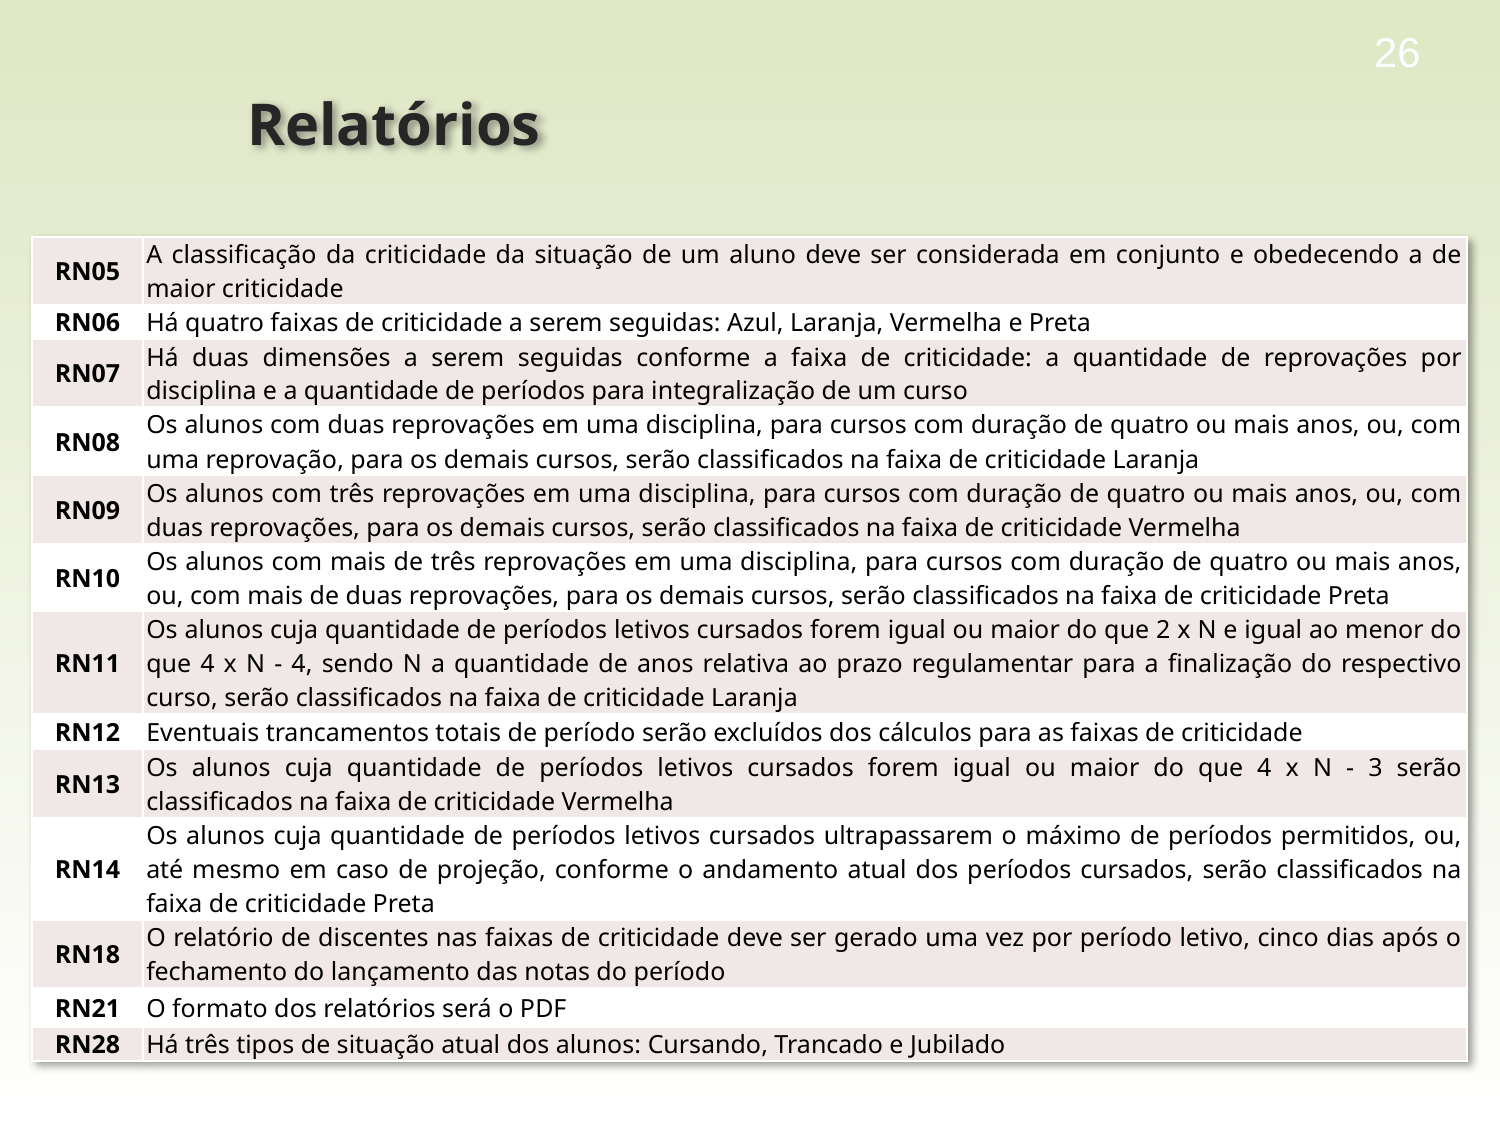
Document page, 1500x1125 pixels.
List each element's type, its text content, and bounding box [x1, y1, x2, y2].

table_cell O formato dos relatórios será o PDF [144, 989, 1466, 1026]
table_cell RN07 [33, 340, 142, 406]
table_cell RN08 [33, 408, 142, 474]
table_cell RN28 [33, 1028, 142, 1060]
table_cell RN09 [33, 476, 142, 543]
table_cell RN11 [33, 612, 142, 713]
table_cell Há três tipos de situação atual dos alunos: Cursando, Trancado e Jubilado [144, 1028, 1466, 1060]
table_cell Os alunos com mais de três reprovações em uma disciplina, para cursos com duração de quatro ou mais anos, ou, com mais de duas reprovações, para os demais cursos, serão classificados na faixa de criticidade Preta [144, 544, 1466, 611]
table_header RN05 [33, 238, 142, 304]
table_cell O relatório de discentes nas faixas de criticidade deve ser gerado uma vez por período letivo, cinco dias após o fechamento do lançamento das notas do período [144, 921, 1466, 987]
table_cell RN06 [33, 306, 142, 338]
table_cell Há quatro faixas de criticidade a serem seguidas: Azul, Laranja, Vermelha e Preta [144, 306, 1466, 338]
table_cell RN14 [33, 819, 142, 919]
text_box 26 [1339, 20, 1436, 81]
table_cell Os alunos cuja quantidade de períodos letivos cursados ultrapassarem o máximo de períodos permitidos, ou, até mesmo em caso de projeção, conforme o andamento atual dos períodos cursados, serão classificados na faixa de criticidade Preta [144, 819, 1466, 919]
table_cell Os alunos com três reprovações em uma disciplina, para cursos com duração de quatro ou mais anos, ou, com duas reprovações, para os demais cursos, serão classificados na faixa de criticidade Vermelha [144, 476, 1466, 543]
table_cell RN10 [33, 544, 142, 611]
table_cell RN18 [33, 921, 142, 987]
table_cell RN13 [33, 750, 142, 817]
table_cell RN12 [33, 715, 142, 749]
table_cell Há duas dimensões a serem seguidas conforme a faixa de criticidade: a quantidade de reprovações por disciplina e a quantidade de períodos para integralização de um curso [144, 340, 1466, 406]
table_cell Os alunos cuja quantidade de períodos letivos cursados forem igual ou maior do que 4 x N - 3 serão classificados na faixa de criticidade Vermelha [144, 750, 1466, 817]
title Relatórios [232, 80, 1290, 166]
table_cell RN21 [33, 989, 142, 1026]
table_cell Os alunos cuja quantidade de períodos letivos cursados forem igual ou maior do que 2 x N e igual ao menor do que 4 x N - 4, sendo N a quantidade de anos relativa ao prazo regulamentar para a finalização do respectivo curso, serão classificados na faixa de criticidade Laranja [144, 612, 1466, 713]
table_cell Eventuais trancamentos totais de período serão excluídos dos cálculos para as faixas de criticidade [144, 715, 1466, 749]
table_header A classificação da criticidade da situação de um aluno deve ser considerada em conjunto e obedecendo a de maior criticidade [144, 238, 1466, 304]
table_cell Os alunos com duas reprovações em uma disciplina, para cursos com duração de quatro ou mais anos, ou, com uma reprovação, para os demais cursos, serão classificados na faixa de criticidade Laranja [144, 408, 1466, 474]
